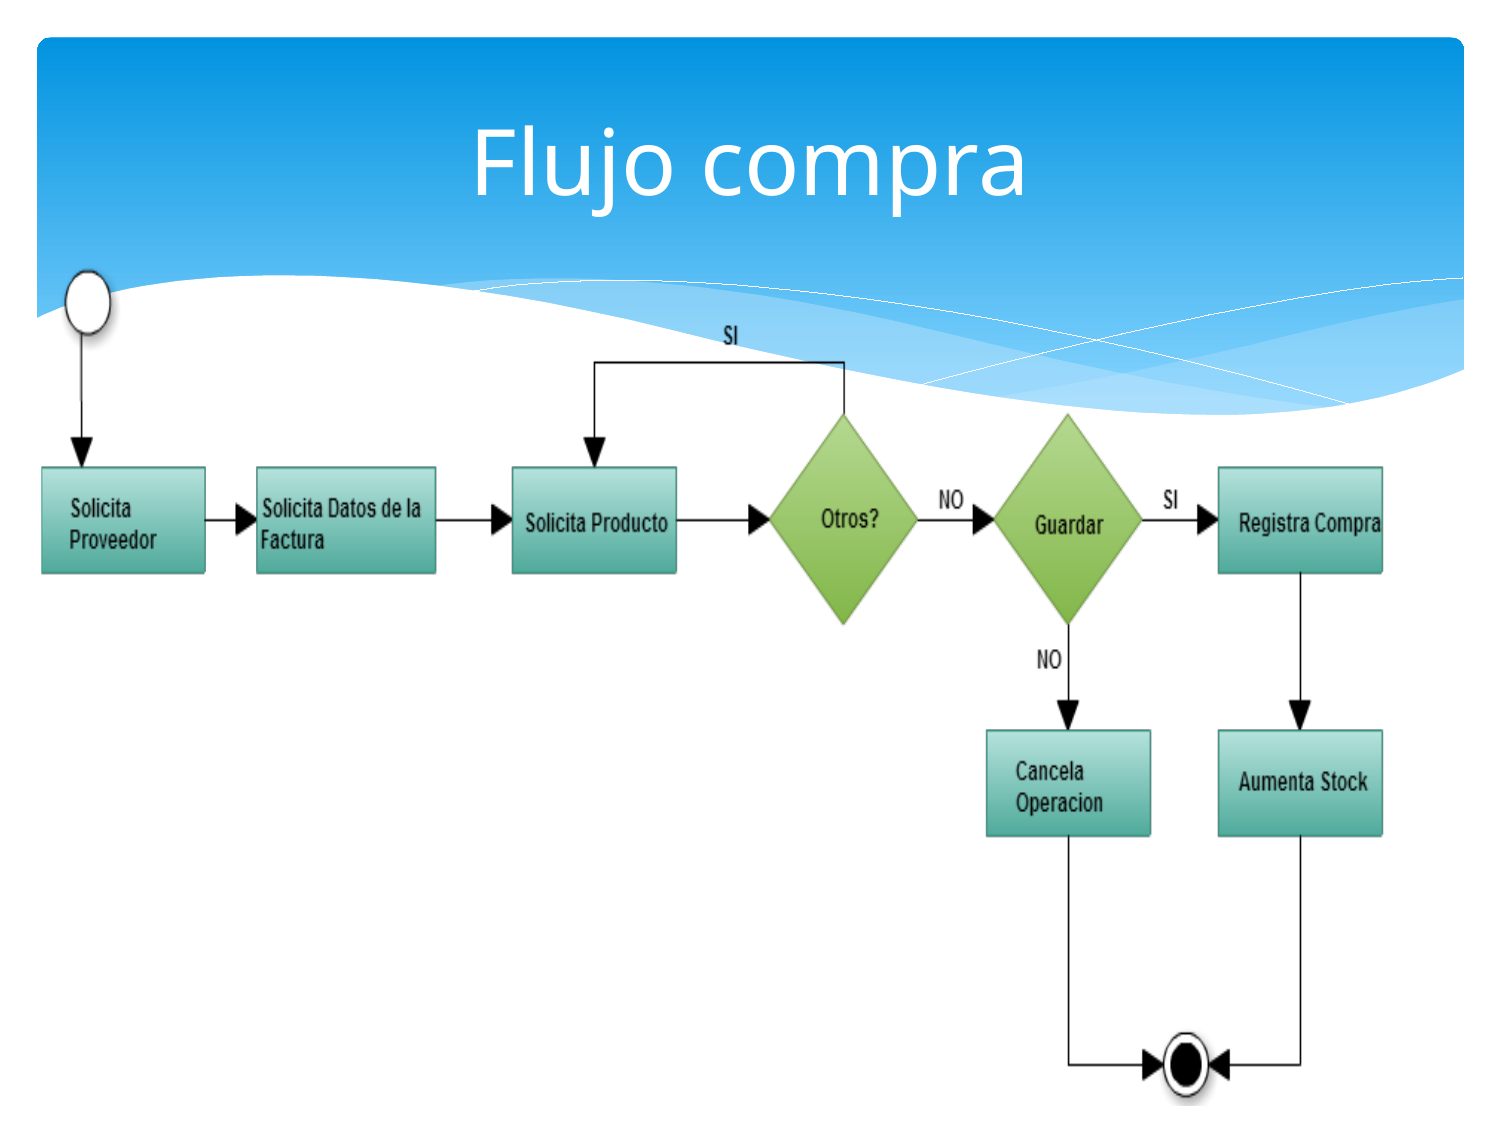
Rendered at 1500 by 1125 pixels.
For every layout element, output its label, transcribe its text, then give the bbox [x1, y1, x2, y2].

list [41, 262, 1459, 1107]
title Flujo compra [75, 55, 1425, 260]
